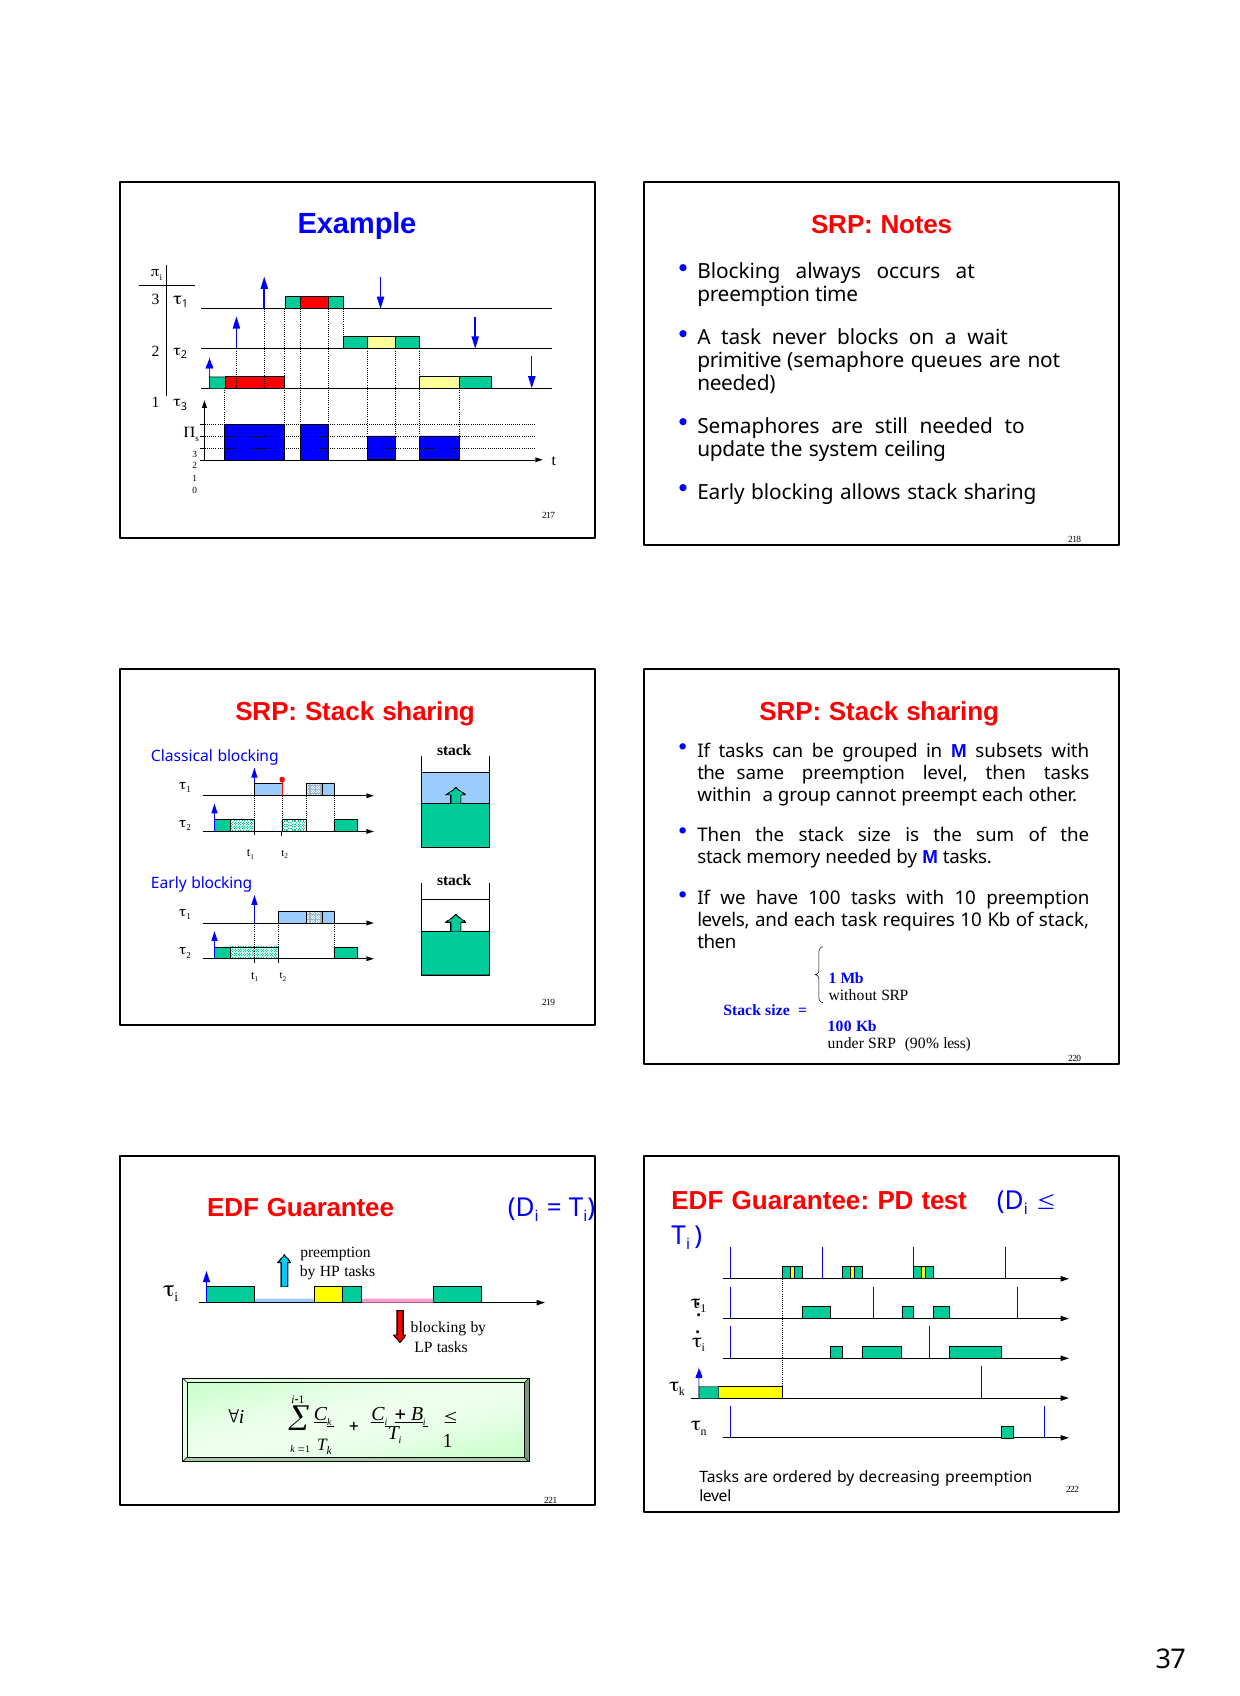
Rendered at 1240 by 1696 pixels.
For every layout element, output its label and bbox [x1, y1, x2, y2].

picture [277, 1254, 291, 1270]
text_box [118, 180, 597, 540]
text_box [643, 182, 1120, 545]
text_box [118, 667, 597, 1027]
text_box [643, 1156, 1120, 1513]
text_box [119, 1156, 596, 1506]
slide_number [1153, 1645, 1195, 1696]
text_box [643, 669, 1120, 1064]
